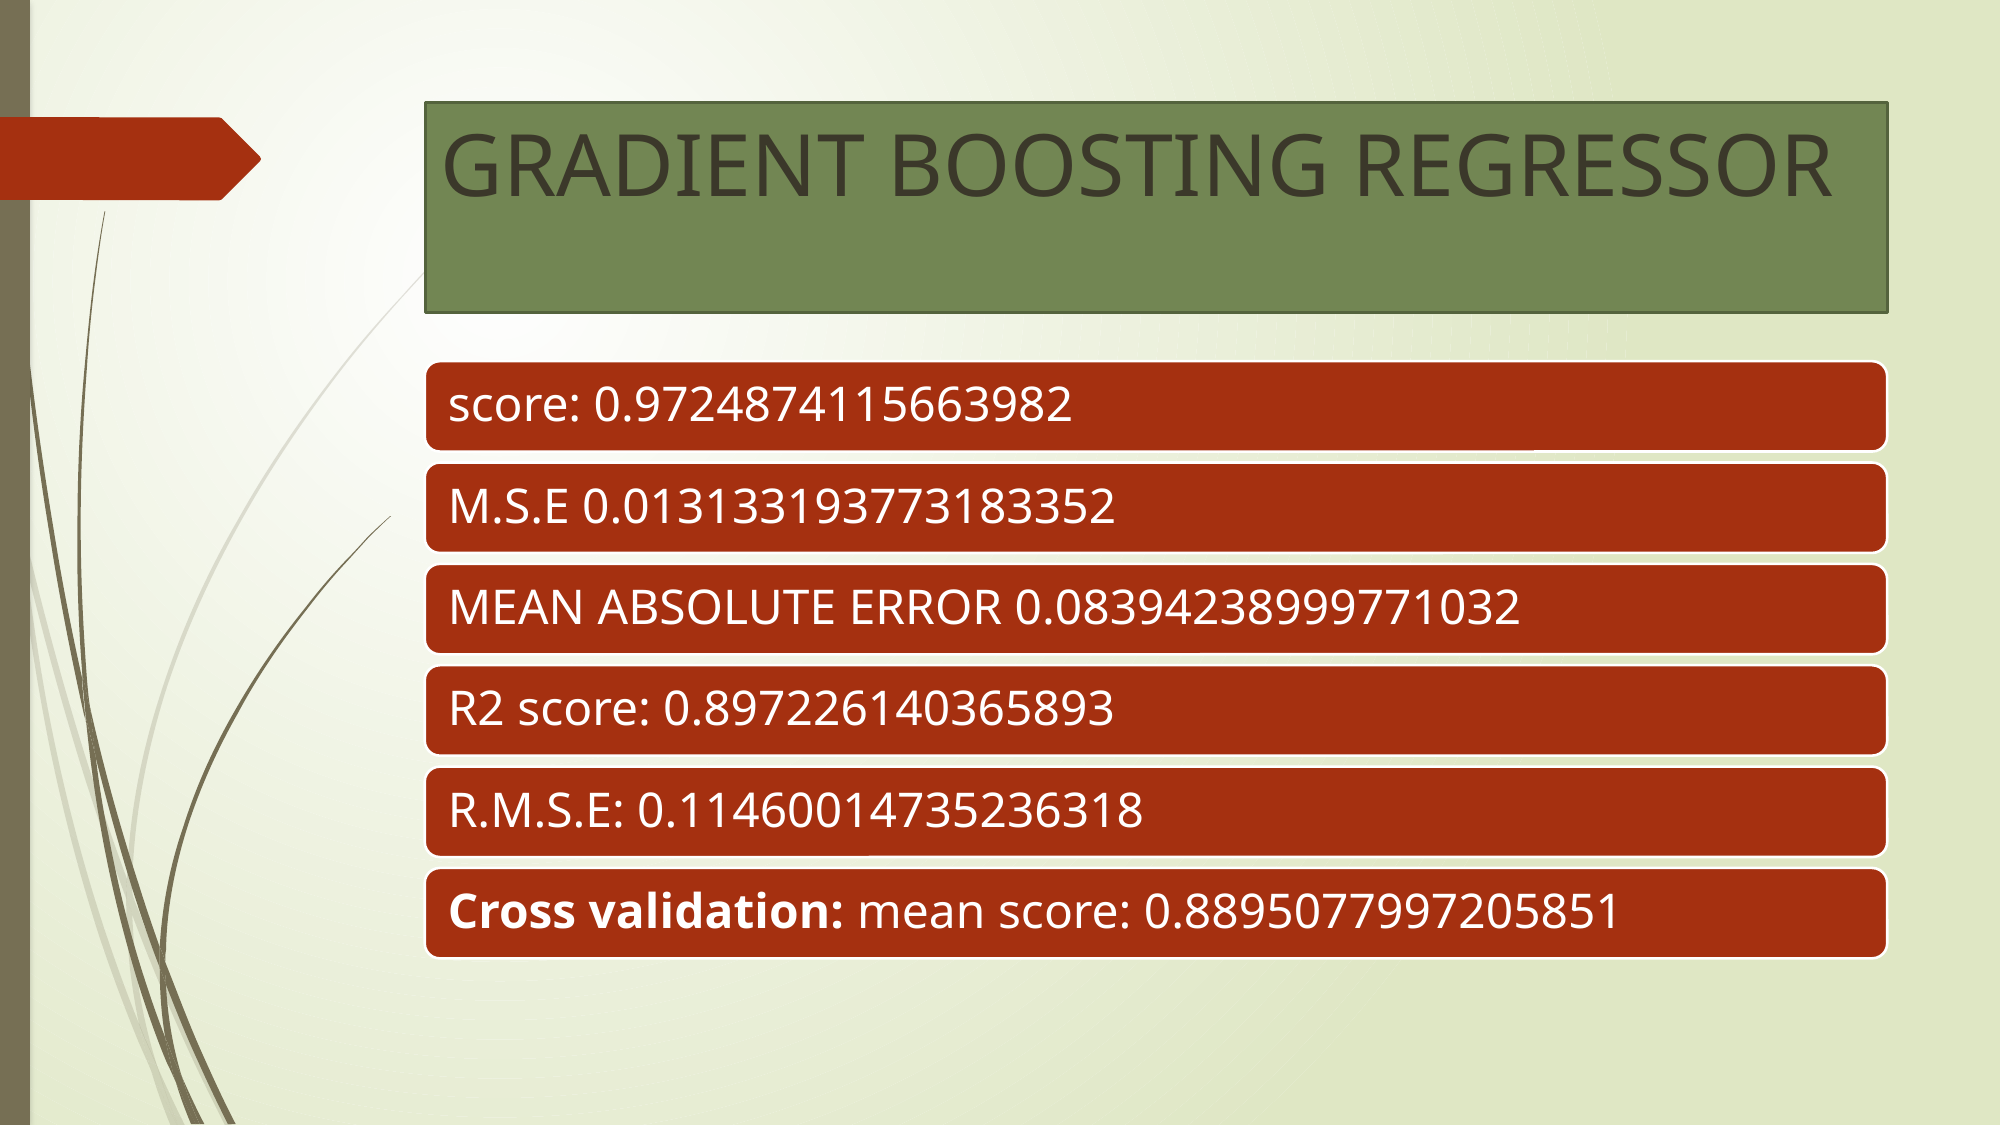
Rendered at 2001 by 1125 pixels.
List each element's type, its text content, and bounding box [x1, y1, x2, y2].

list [424, 349, 1888, 970]
title GRADIENT BOOSTING REGRESSOR [424, 101, 1889, 314]
